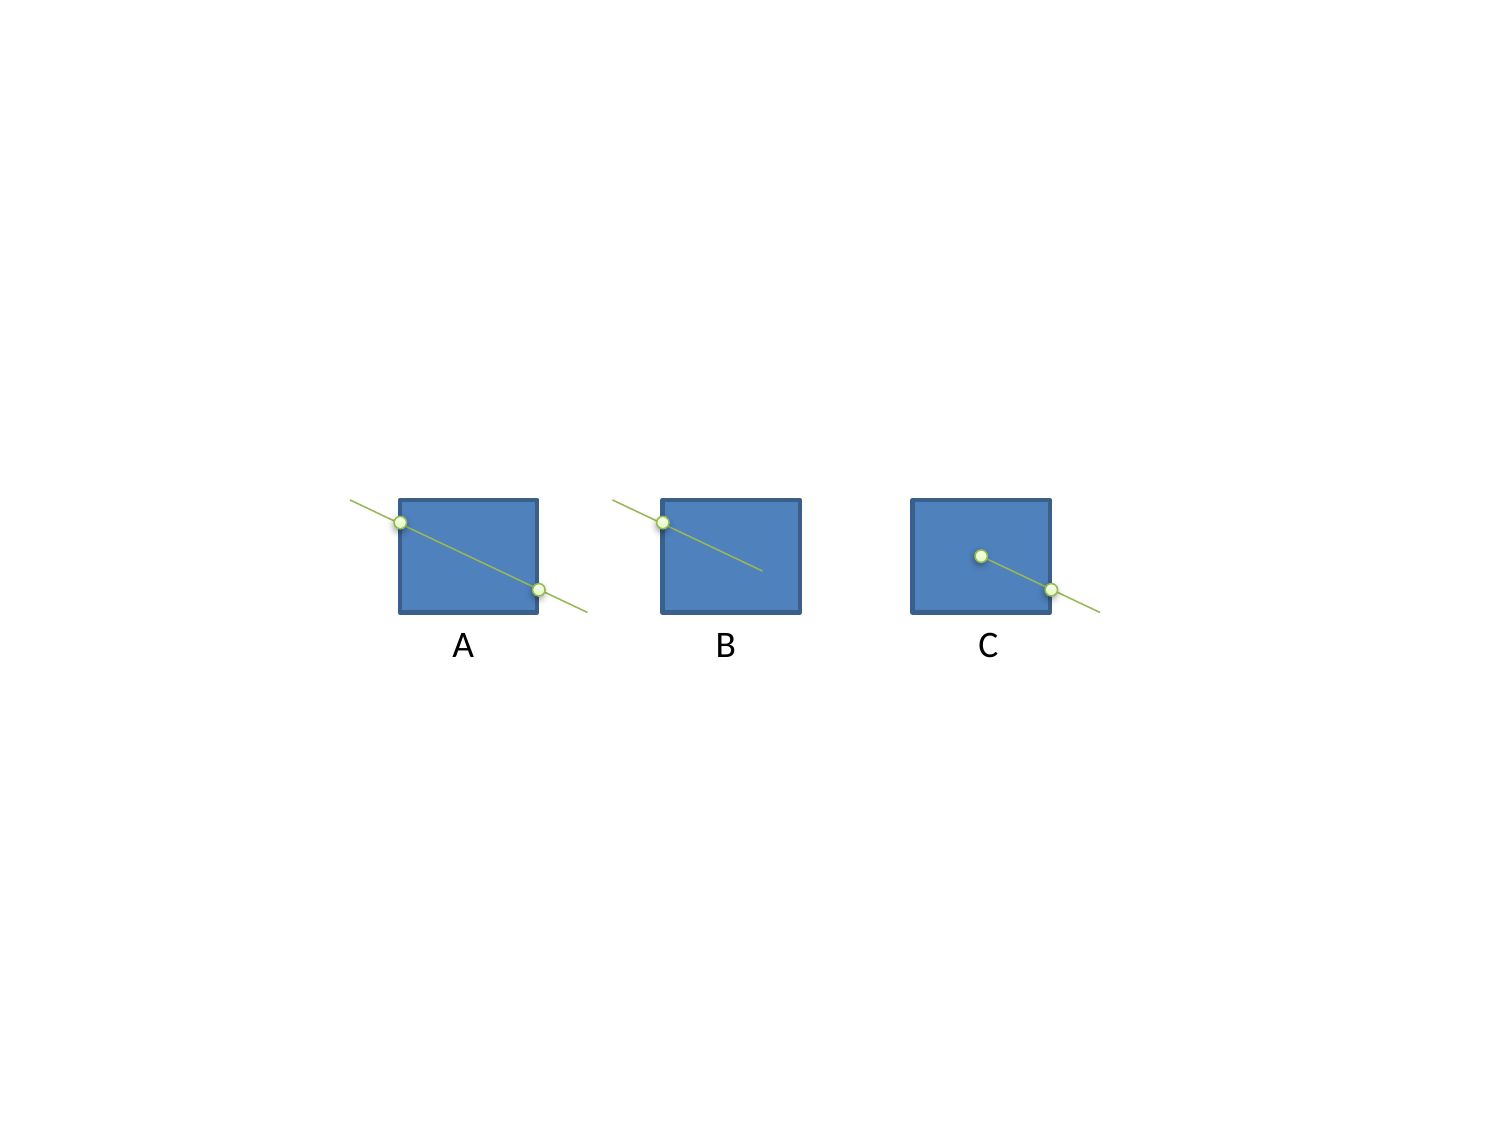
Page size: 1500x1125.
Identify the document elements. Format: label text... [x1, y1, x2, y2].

text_box B [700, 612, 752, 673]
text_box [974, 553, 1101, 613]
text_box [349, 499, 588, 613]
text_box [910, 498, 1052, 615]
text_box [612, 499, 763, 572]
text_box A [437, 622, 490, 673]
text_box C [963, 612, 1014, 673]
text_box [660, 498, 802, 615]
